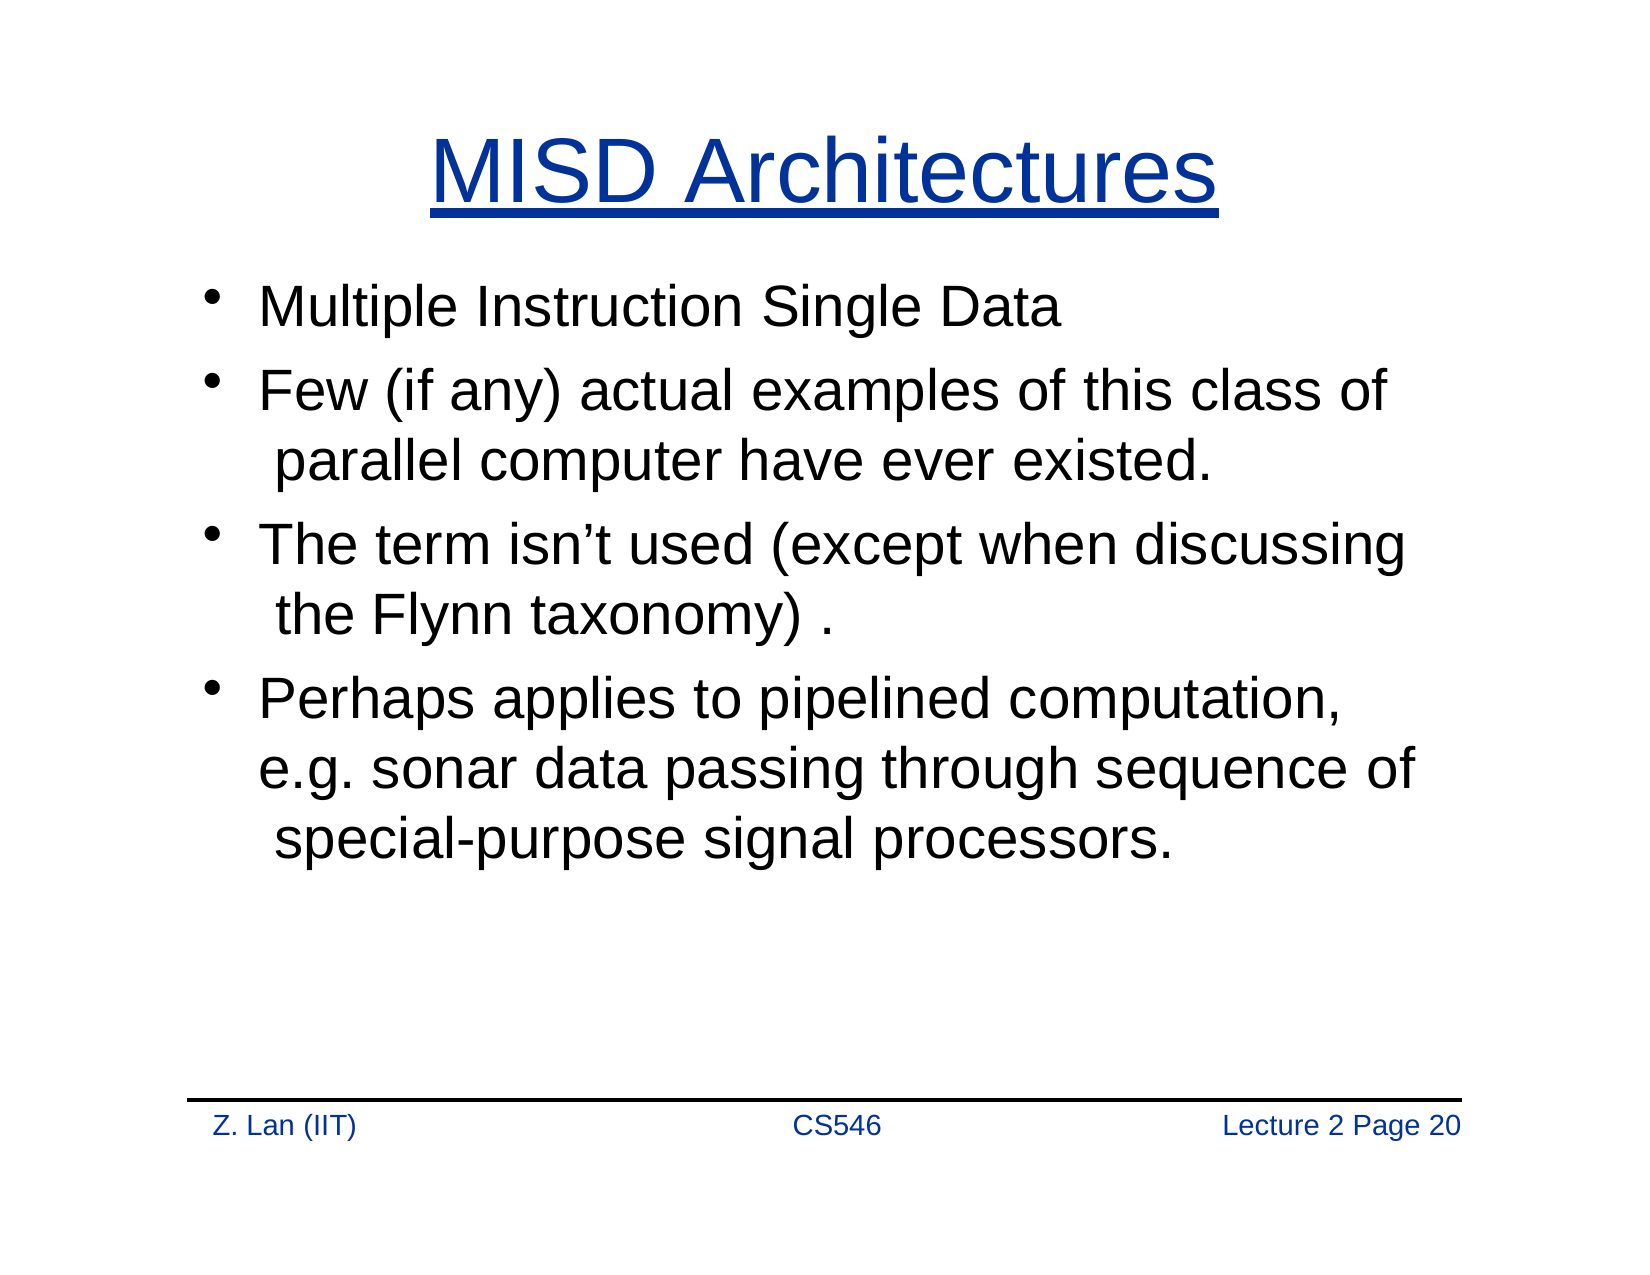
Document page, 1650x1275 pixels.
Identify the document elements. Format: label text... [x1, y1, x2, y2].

slide_number Lecture 2 Page 20 [1220, 1110, 1464, 1275]
footer CS546 [790, 1110, 885, 1275]
title MISD Architectures [165, 111, 1485, 325]
slide_number Z. Lan (IIT) [210, 1110, 360, 1275]
text_box Multiple Instruction Single Data Few (if any) actual examples of this class of parallel computer have ever existed. The term isn’t used (except when discussing the Flynn taxonomy) . Perhaps applies to pipelined computation, e.g. sonar data passing through sequence of special-purpose signal processors. [200, 268, 1418, 871]
text_box [74, 637, 1575, 1200]
